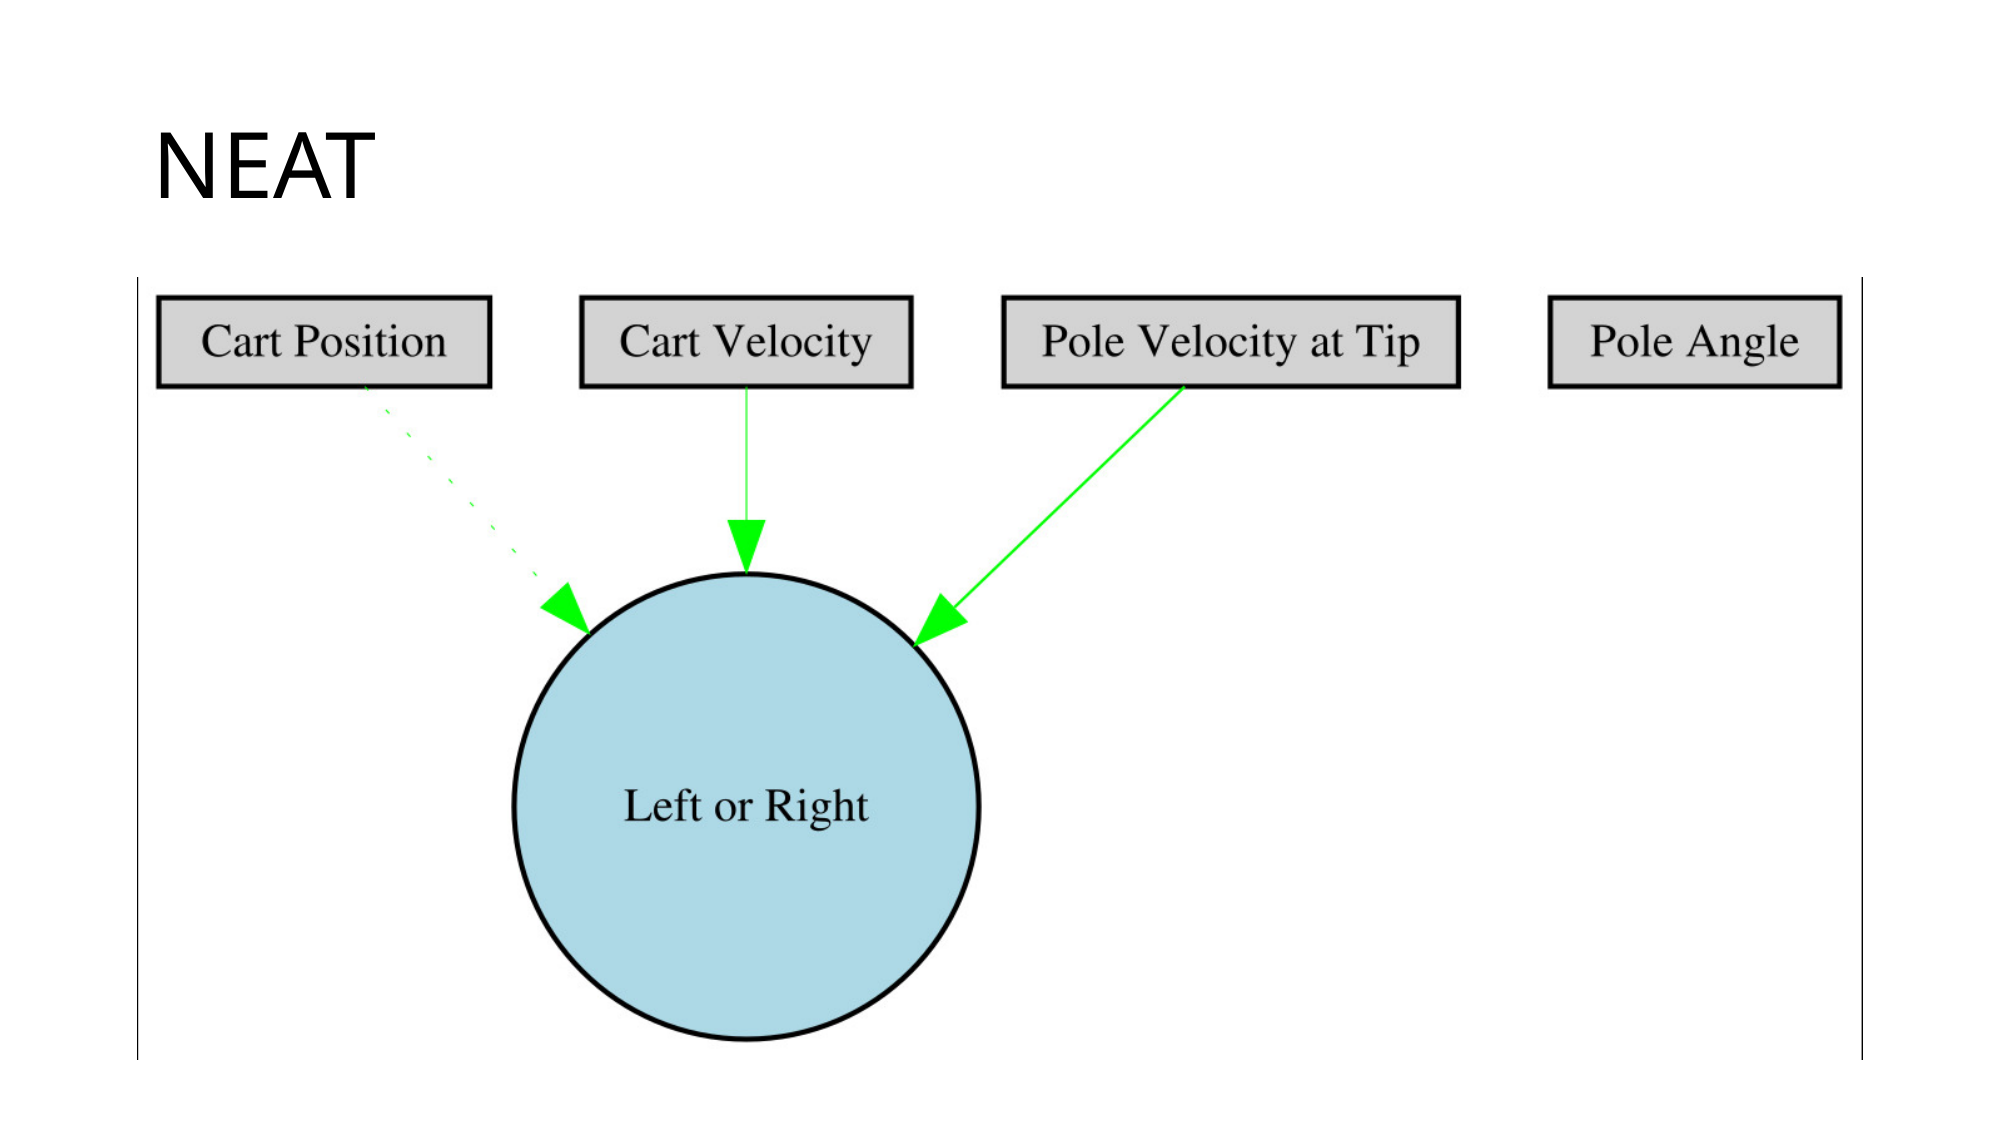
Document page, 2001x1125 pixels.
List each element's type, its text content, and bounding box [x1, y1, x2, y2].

title NEAT [137, 59, 1863, 277]
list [137, 277, 1863, 1060]
